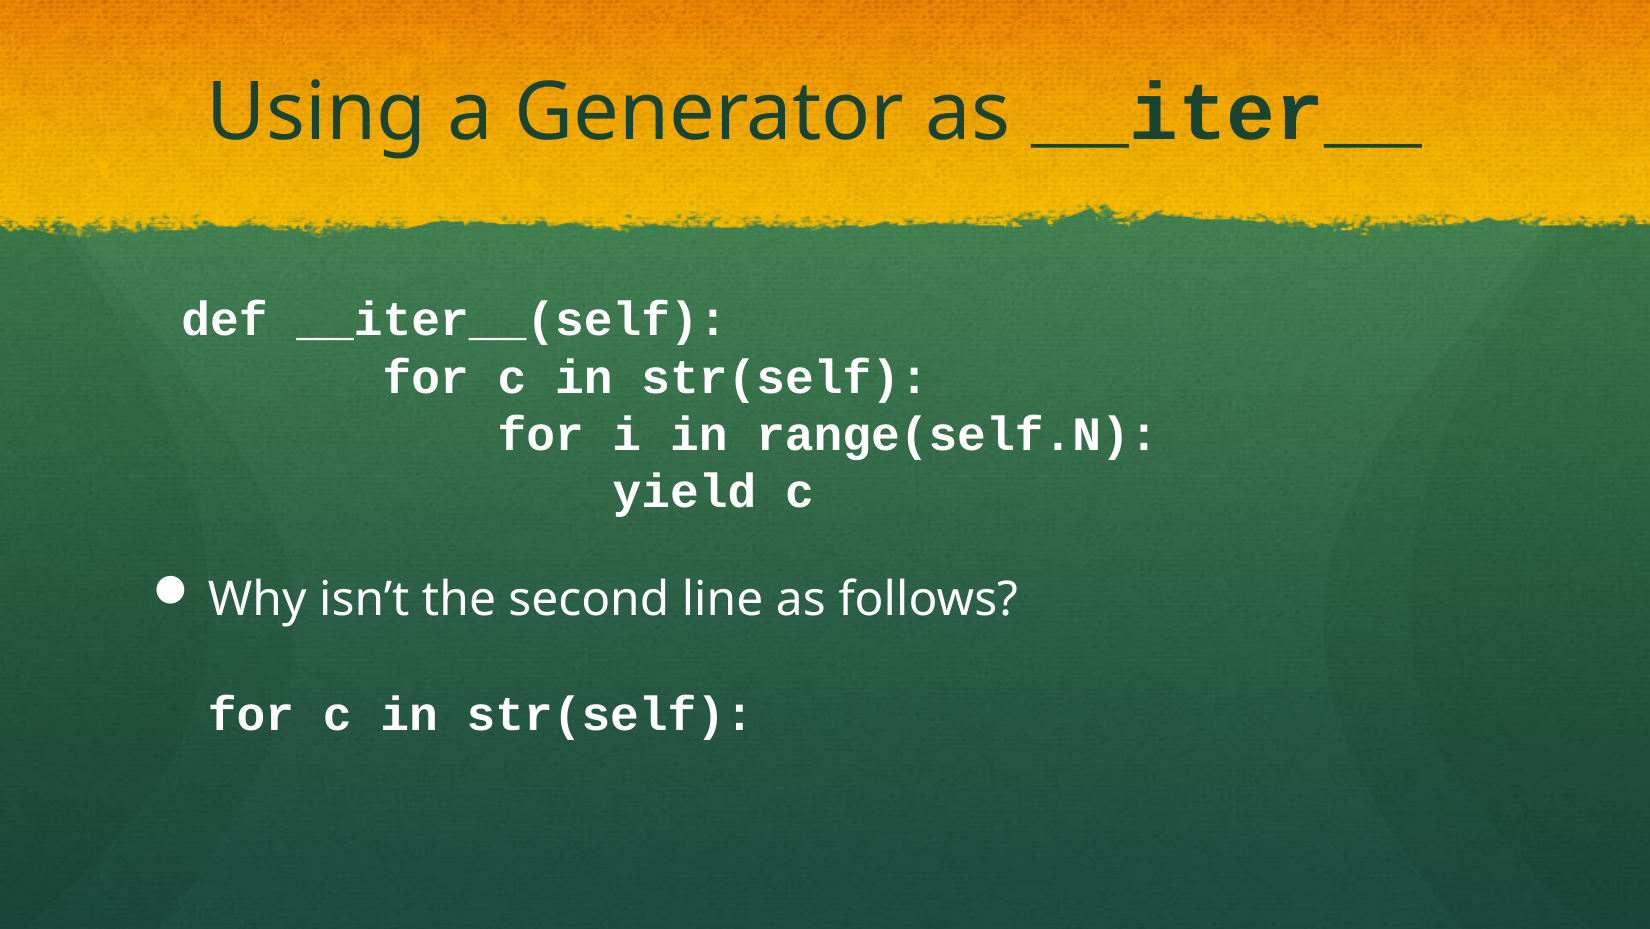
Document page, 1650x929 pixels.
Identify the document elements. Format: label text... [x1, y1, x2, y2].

picture [0, 0, 1650, 929]
list def __iter__(self): for c in str(self): for i in range(self.N): yield c Why isn’t the second line as follows? for c in str(self): [138, 280, 1512, 847]
title Using a Generator as __iter__ [138, 10, 1512, 203]
